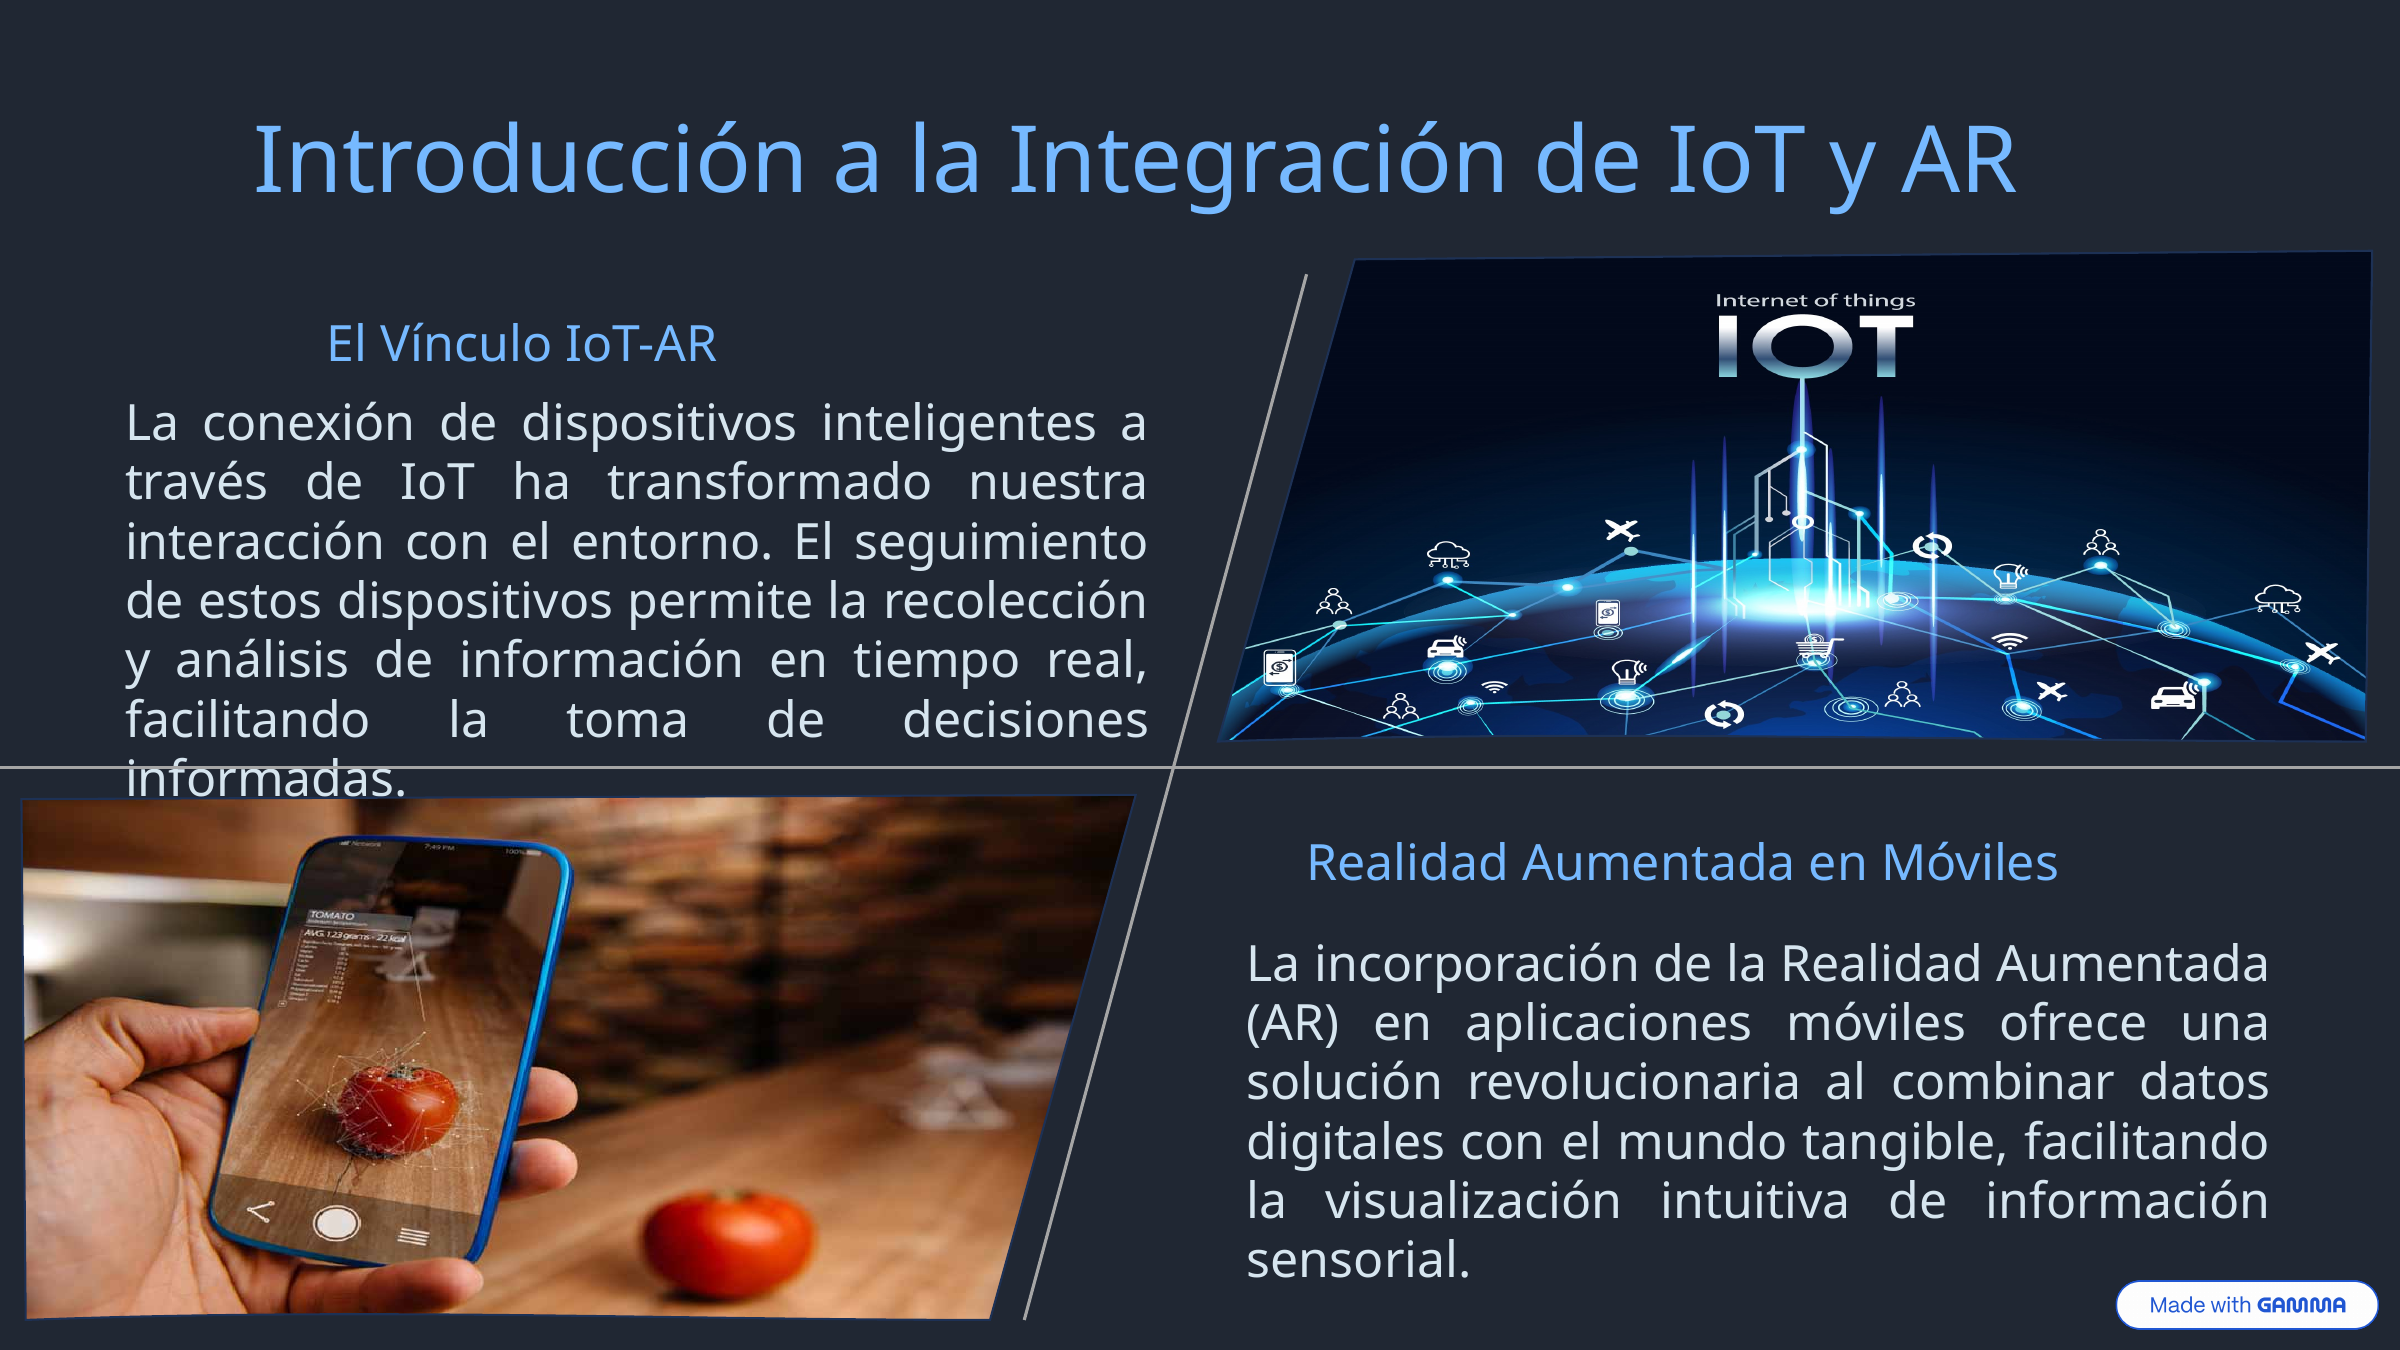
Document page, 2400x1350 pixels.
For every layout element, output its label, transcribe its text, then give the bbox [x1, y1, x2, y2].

text_box La incorporación de la Realidad Aumentada (AR) en aplicaciones móviles ofrece una solución revolucionaria al combinar datos digitales con el mundo tangible, facilitando la visualización intuitiva de información sensorial. [1307, 931, 2271, 1320]
text_box [1307, 249, 2374, 743]
text_box Introducción a la Integración de IoT y AR [253, 95, 2056, 212]
text_box [20, 794, 1024, 1322]
text_box Realidad Aumentada en Móviles [1307, 833, 2017, 892]
text_box El Vínculo IoT-AR [326, 314, 792, 373]
picture [2106, 1271, 2389, 1339]
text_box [1024, 274, 1307, 1320]
text_box La conexión de dispositivos inteligentes a través de IoT ha transformado nuestra interacción con el entorno. El seguimiento de estos dispositivos permite la recolección y análisis de información en tiempo real, facilitando la toma de decisiones informadas. [125, 391, 1024, 689]
